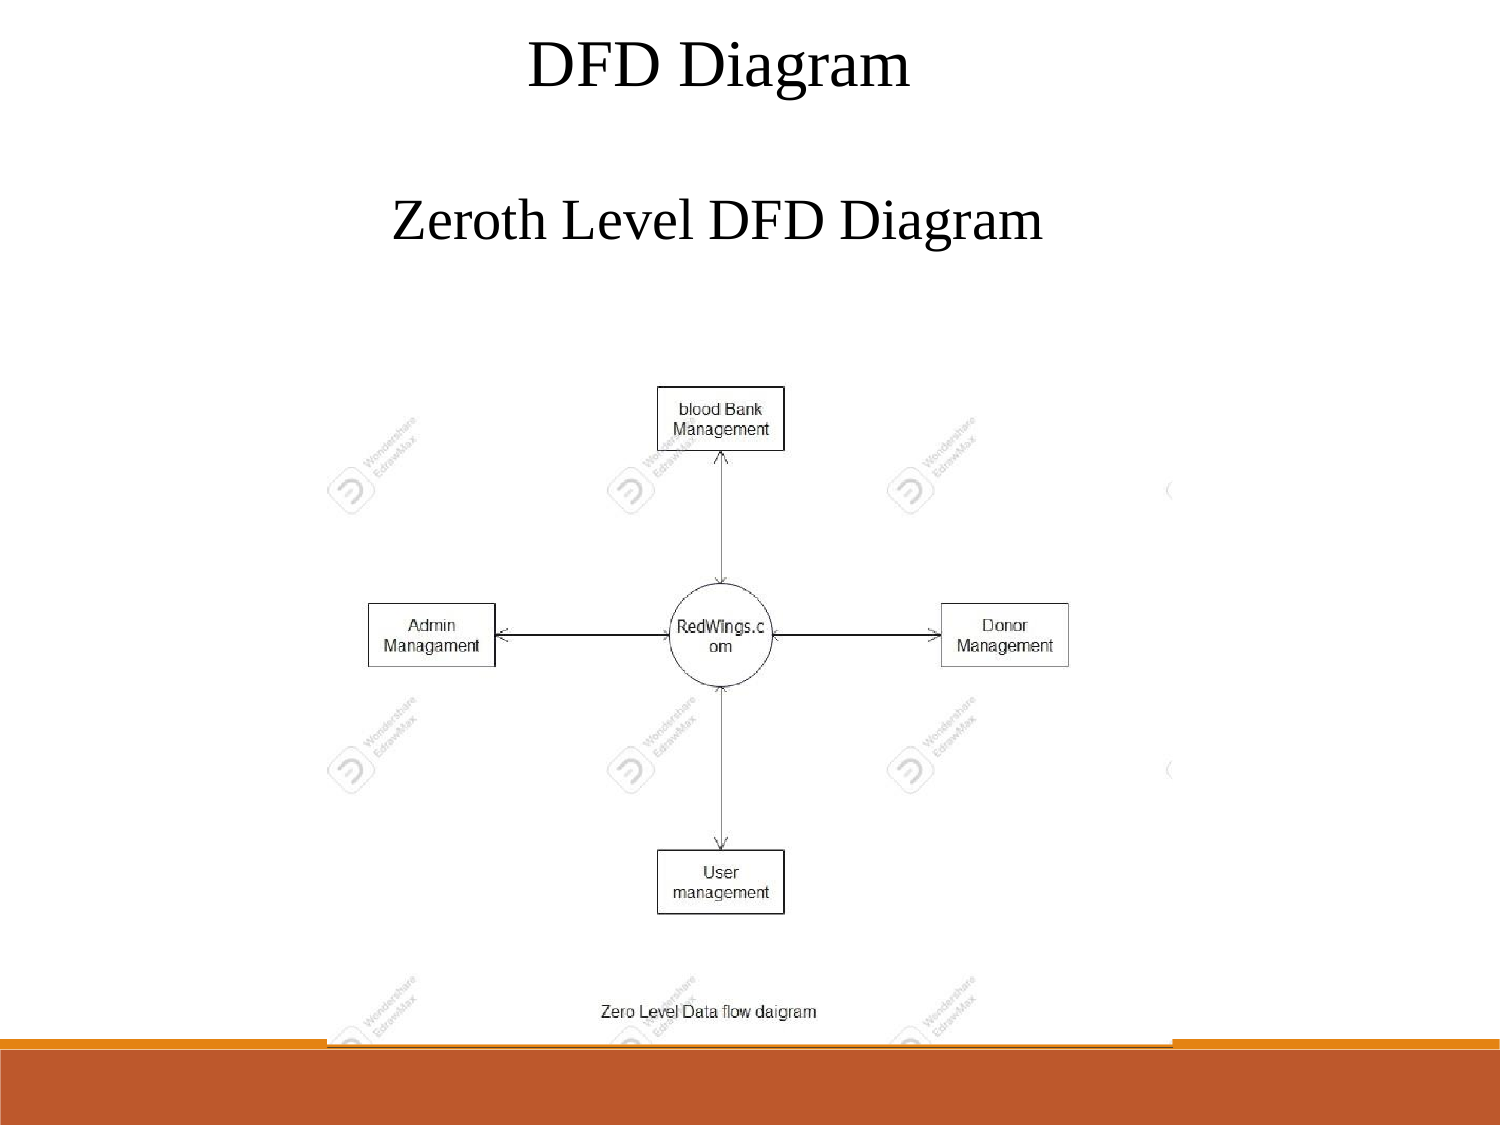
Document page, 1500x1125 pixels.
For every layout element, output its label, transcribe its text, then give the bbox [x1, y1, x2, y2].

picture [327, 323, 1173, 1048]
text_box Zeroth Level DFD Diagram [377, 173, 1249, 259]
text_box DFD Diagram [513, 12, 1385, 107]
